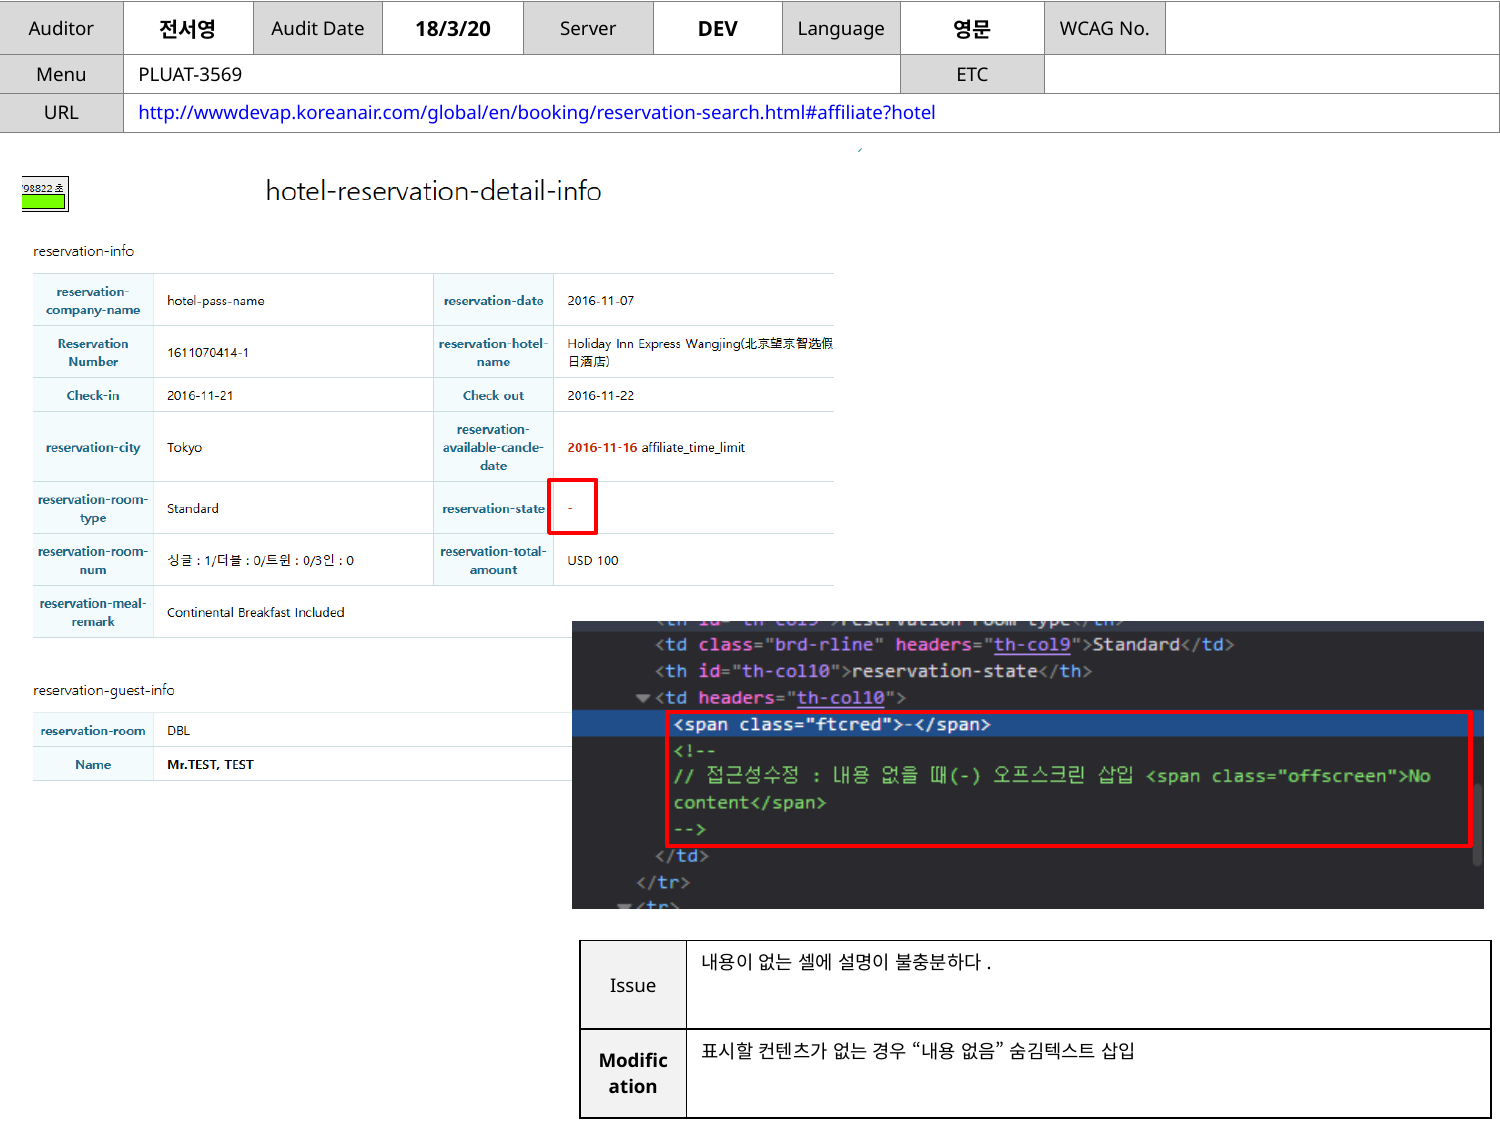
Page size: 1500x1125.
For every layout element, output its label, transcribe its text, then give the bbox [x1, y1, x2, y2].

table_cell 표시할 컨텐츠가 없는 경우 “내용 없음” 숨김텍스트 삽입 [687, 1030, 1490, 1117]
table_header DEV [654, 2, 782, 54]
table_cell ETC [901, 55, 1044, 93]
table_header WCAG No. [1045, 2, 1165, 54]
table_cell Menu [0, 55, 123, 93]
table_header Issue [581, 941, 686, 1028]
table_cell PLUAT-3569 [124, 55, 900, 93]
table_header 내용이 없는 셀에 설명이 불충분하다. [687, 941, 1490, 1028]
table_cell http://wwwdevap.koreanair.com/global/en/booking/reservation-search.html#affiliate?hotel [124, 94, 1499, 132]
table_header Audit Date [254, 2, 382, 54]
table_cell [1045, 55, 1499, 93]
picture [22, 148, 1484, 910]
table_header Server [524, 2, 653, 54]
table_header 18/3/20 [383, 2, 523, 54]
table_cell URL [0, 94, 123, 132]
table_header Language [783, 2, 900, 54]
table_header [1166, 2, 1499, 54]
table_header 전서영 [124, 2, 253, 54]
table_header 영문 [901, 2, 1044, 54]
table_header Auditor [0, 2, 123, 54]
table_cell Modification [581, 1030, 686, 1117]
